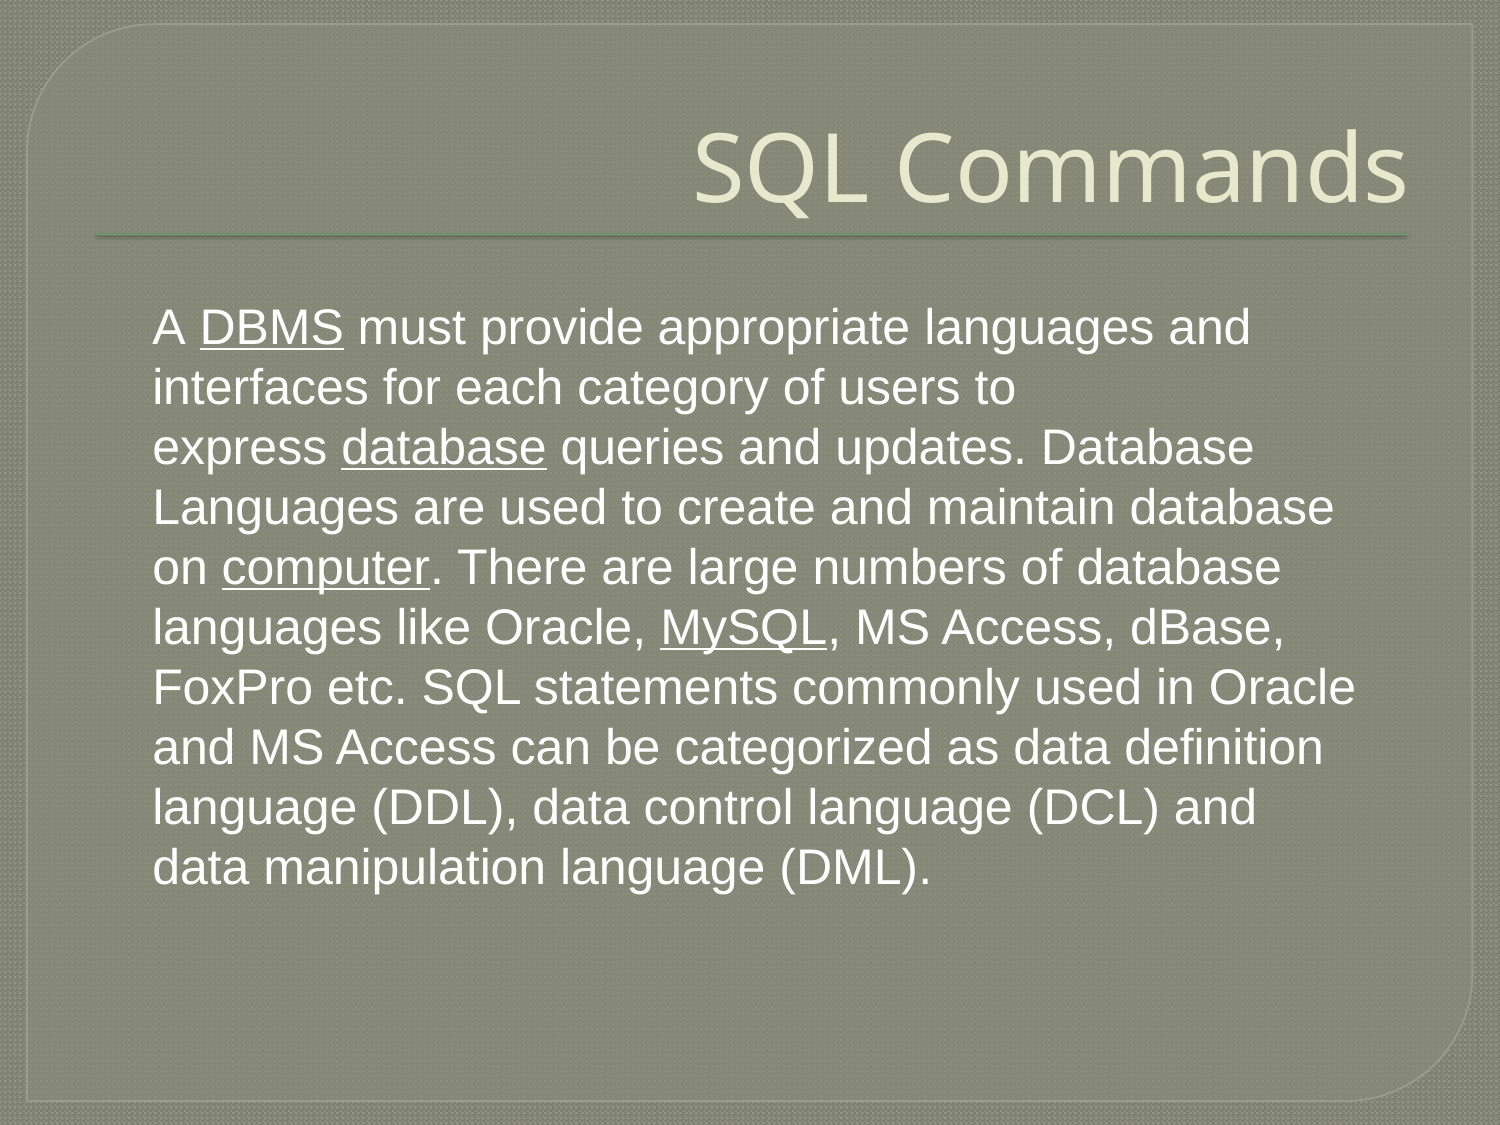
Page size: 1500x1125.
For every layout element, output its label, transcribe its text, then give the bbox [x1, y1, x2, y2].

text_box A DBMS must provide appropriate languages and interfaces for each category of users to express database queries and updates. Database Languages are used to create and maintain database on computer. There are large numbers of database languages like Oracle, MySQL, MS Access, dBase, FoxPro etc. SQL statements commonly used in Oracle and MS Access can be categorized as data definition language (DDL), data control language (DCL) and data manipulation language (DML). [137, 287, 1375, 903]
title SQL Commands [75, 41, 1425, 229]
